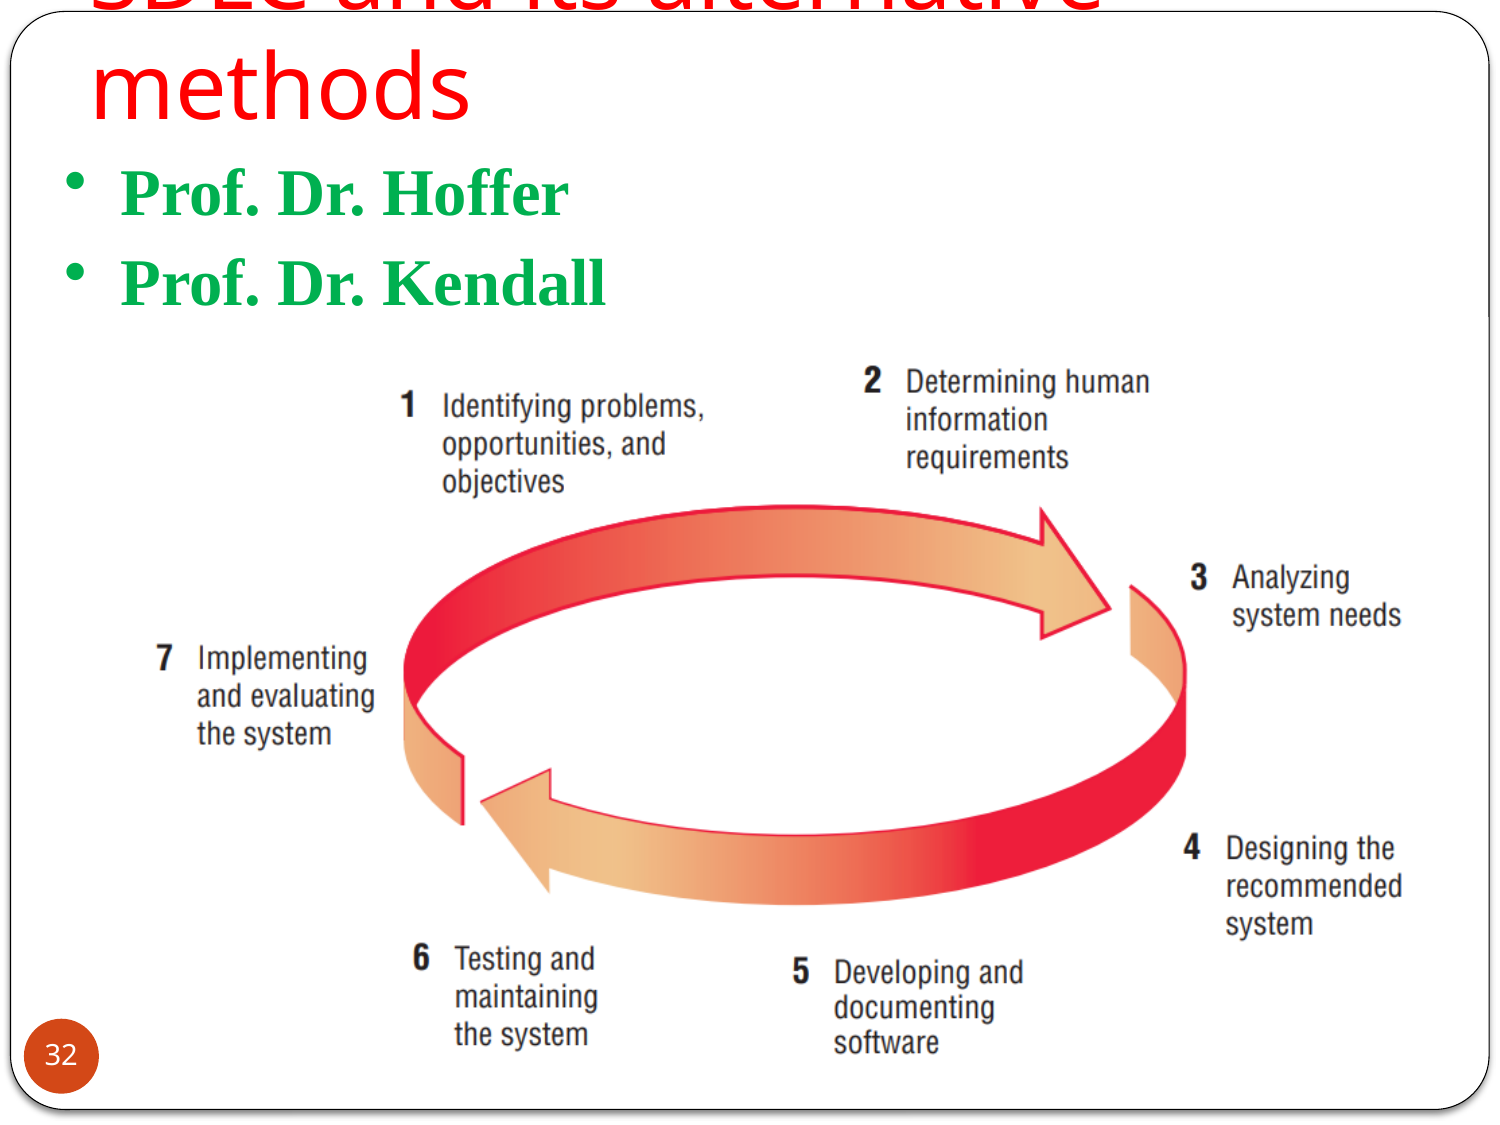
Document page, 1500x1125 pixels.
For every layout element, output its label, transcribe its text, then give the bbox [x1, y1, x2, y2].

text_box Prof. Dr. Hoffer Prof. Dr. Kendall [62, 137, 1383, 320]
title SDLC and its alternative methods [87, 0, 1388, 139]
picture [124, 324, 1451, 1076]
slide_number 32 [23, 1018, 99, 1094]
